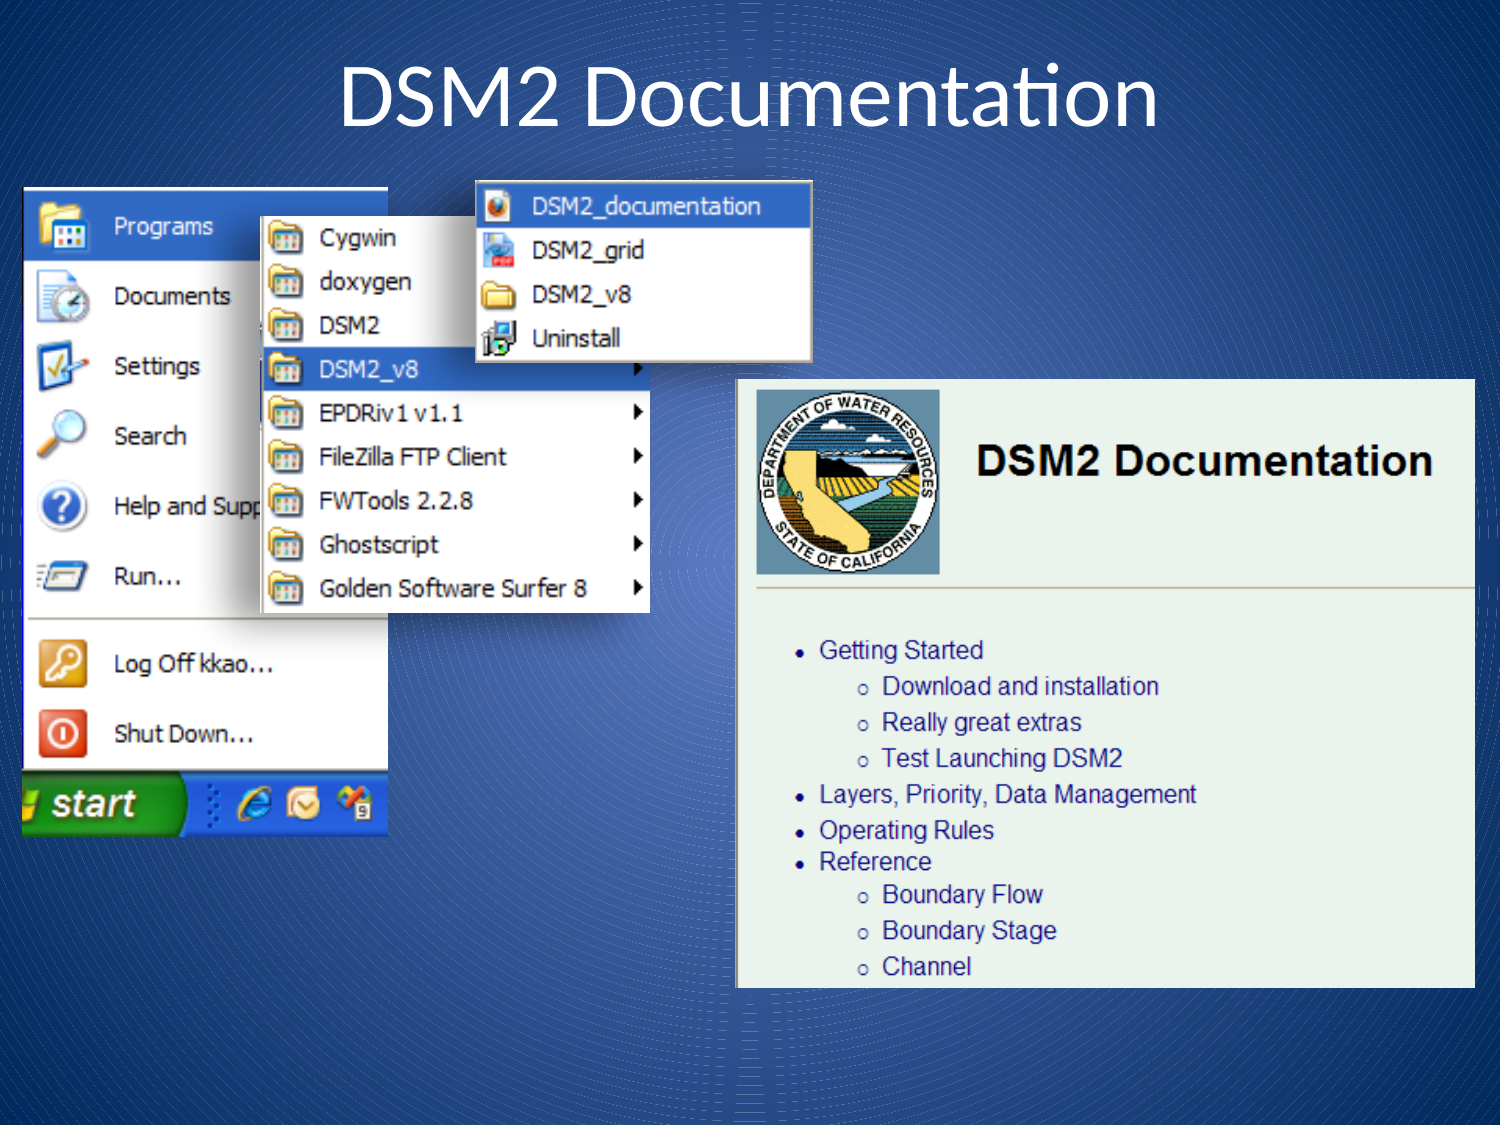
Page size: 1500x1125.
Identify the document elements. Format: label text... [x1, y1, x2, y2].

title DSM2 Documentation [75, 24, 1425, 155]
picture [735, 379, 1476, 988]
picture [21, 180, 813, 838]
